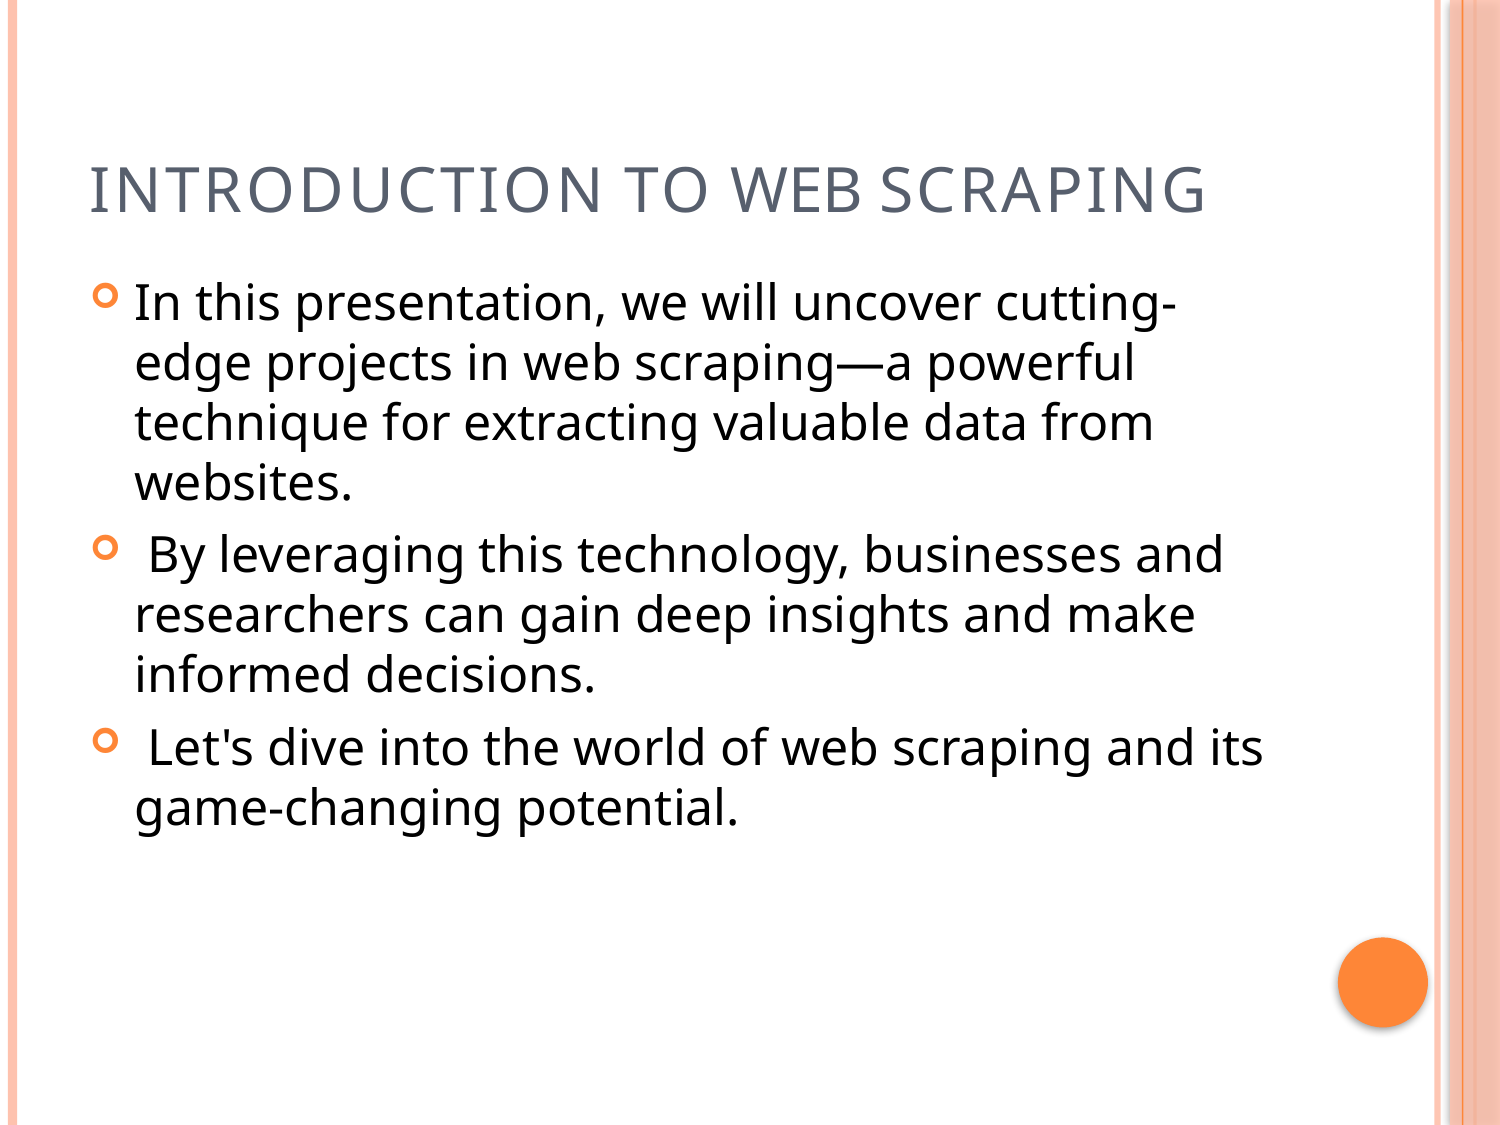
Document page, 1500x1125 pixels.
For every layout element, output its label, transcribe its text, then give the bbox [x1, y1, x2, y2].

title Introduction to Web Scraping [75, 45, 1300, 233]
list In this presentation, we will uncover cutting-edge projects in web scraping—a powerful technique for extracting valuable data from websites. By leveraging this technology, businesses and researchers can gain deep insights and make informed decisions. Let's dive into the world of web scraping and its game-changing potential. [75, 262, 1300, 1062]
